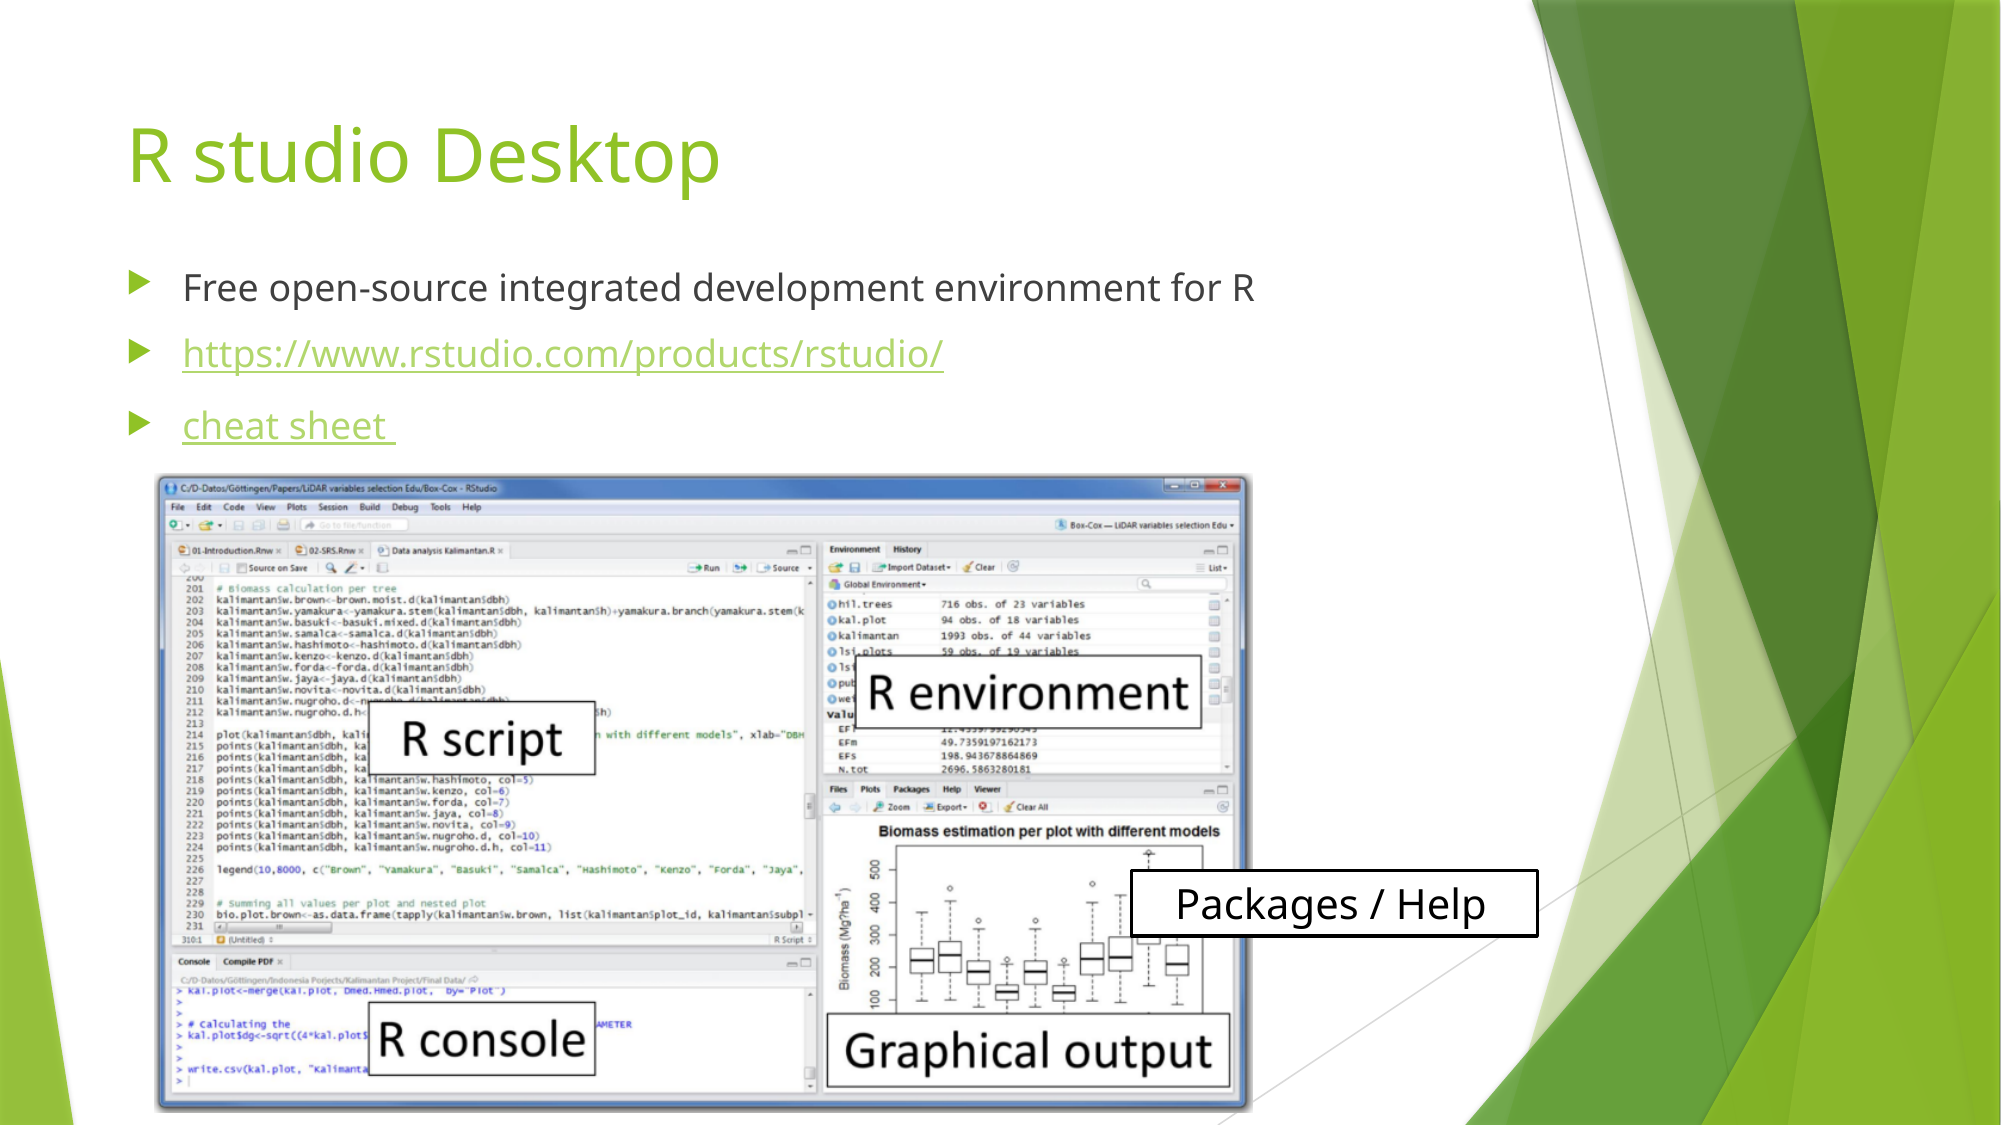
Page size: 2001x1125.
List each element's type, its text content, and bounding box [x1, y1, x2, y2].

title R studio Desktop [111, 99, 1522, 256]
list Free open-source integrated development environment for R https://www.rstudio.com/products/rstudio/ cheat sheet [111, 256, 1522, 894]
text_box Packages / Help [1257, 870, 1614, 936]
picture [154, 472, 1254, 1113]
